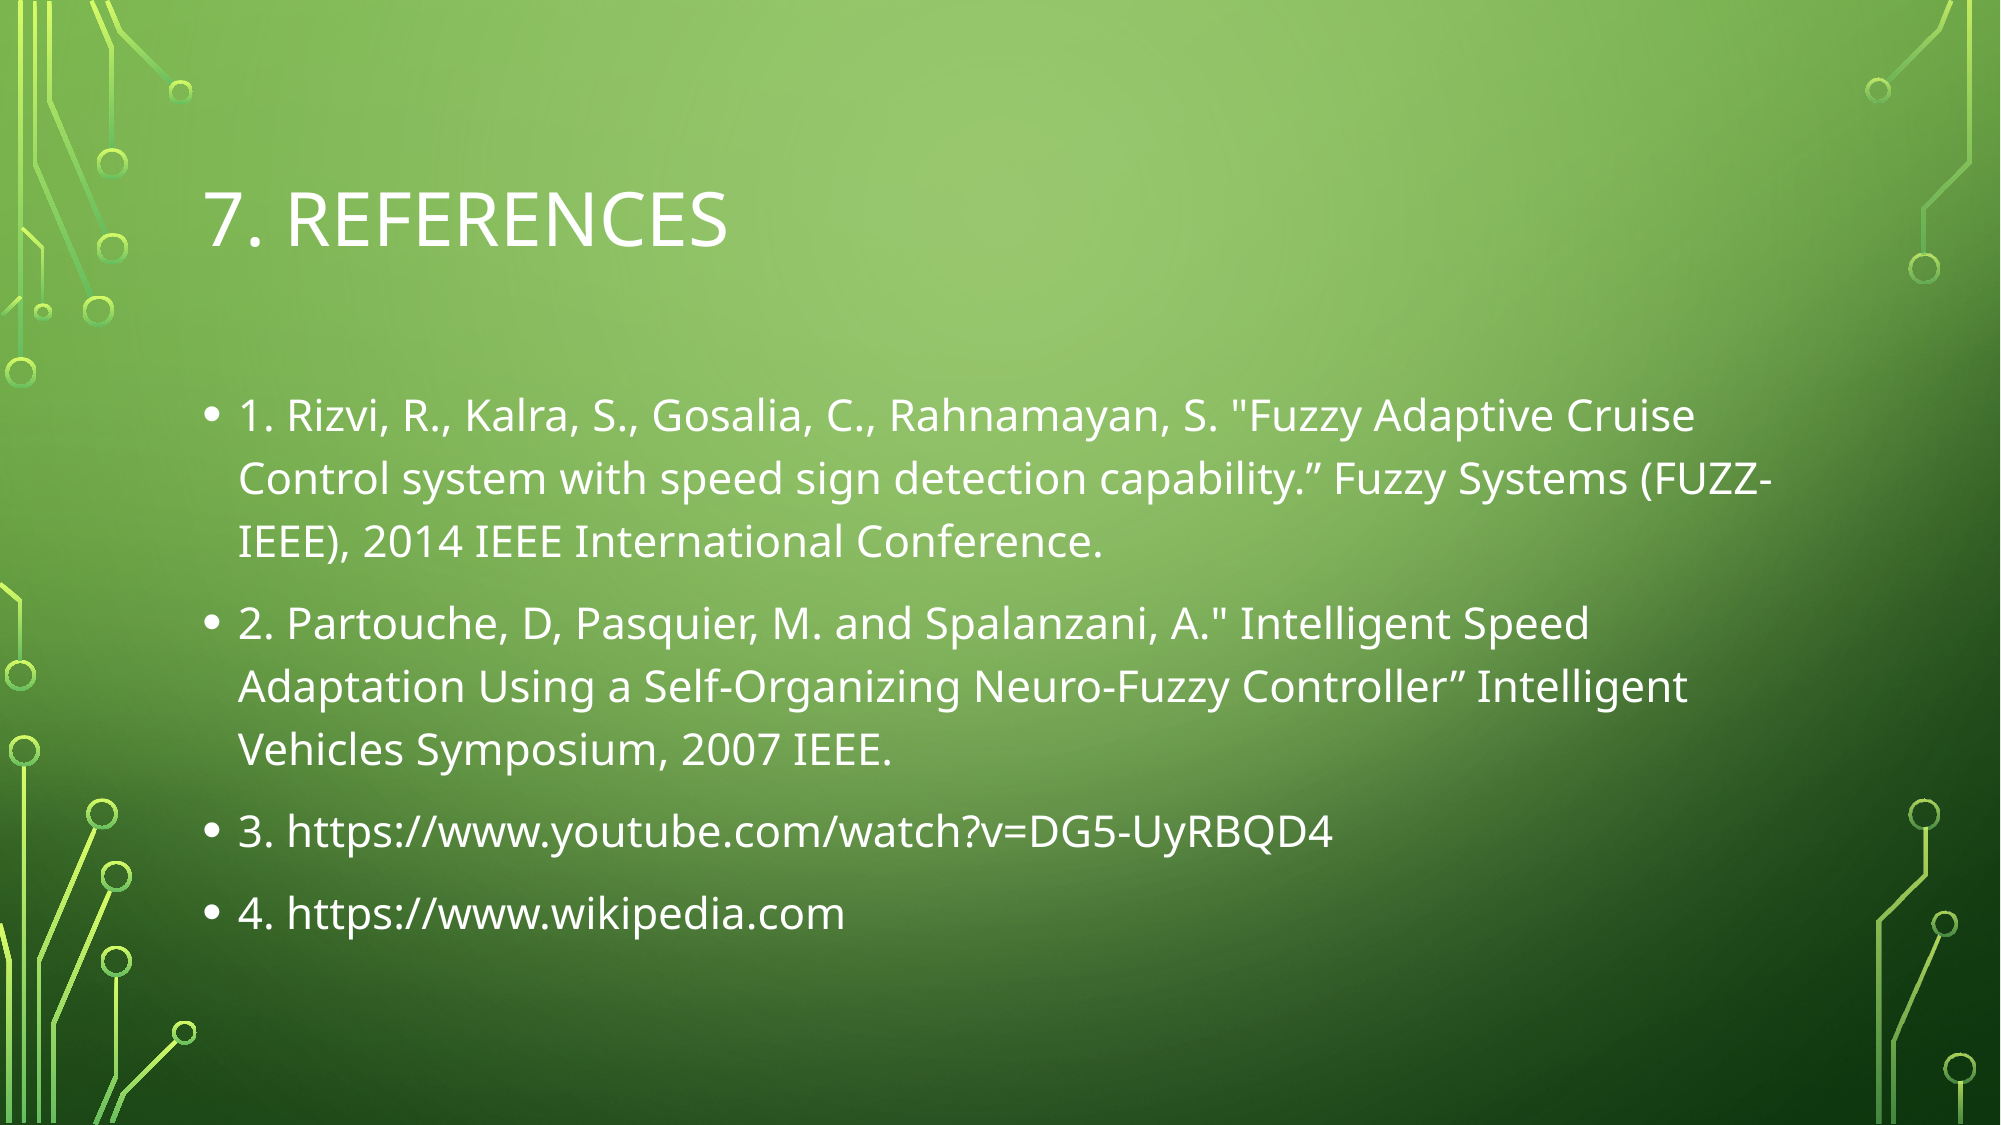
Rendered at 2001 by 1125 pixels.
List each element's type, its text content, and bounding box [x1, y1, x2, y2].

title 7. References [187, 101, 1813, 344]
list 1. Rizvi, R., Kalra, S., Gosalia, C., Rahnamayan, S. "Fuzzy Adaptive Cruise Control system with speed sign detection capability.” Fuzzy Systems (FUZZ-IEEE), 2014 IEEE International Conference. 2. Partouche, D, Pasquier, M. and Spalanzani, A." Intelligent Speed Adaptation Using a Self-Organizing Neuro-Fuzzy Controller” Intelligent Vehicles Symposium, 2007 IEEE. 3. https://www.youtube.com/watch?v=DG5-UyRBQD4 4. https://www.wikipedia.com [187, 369, 1813, 950]
